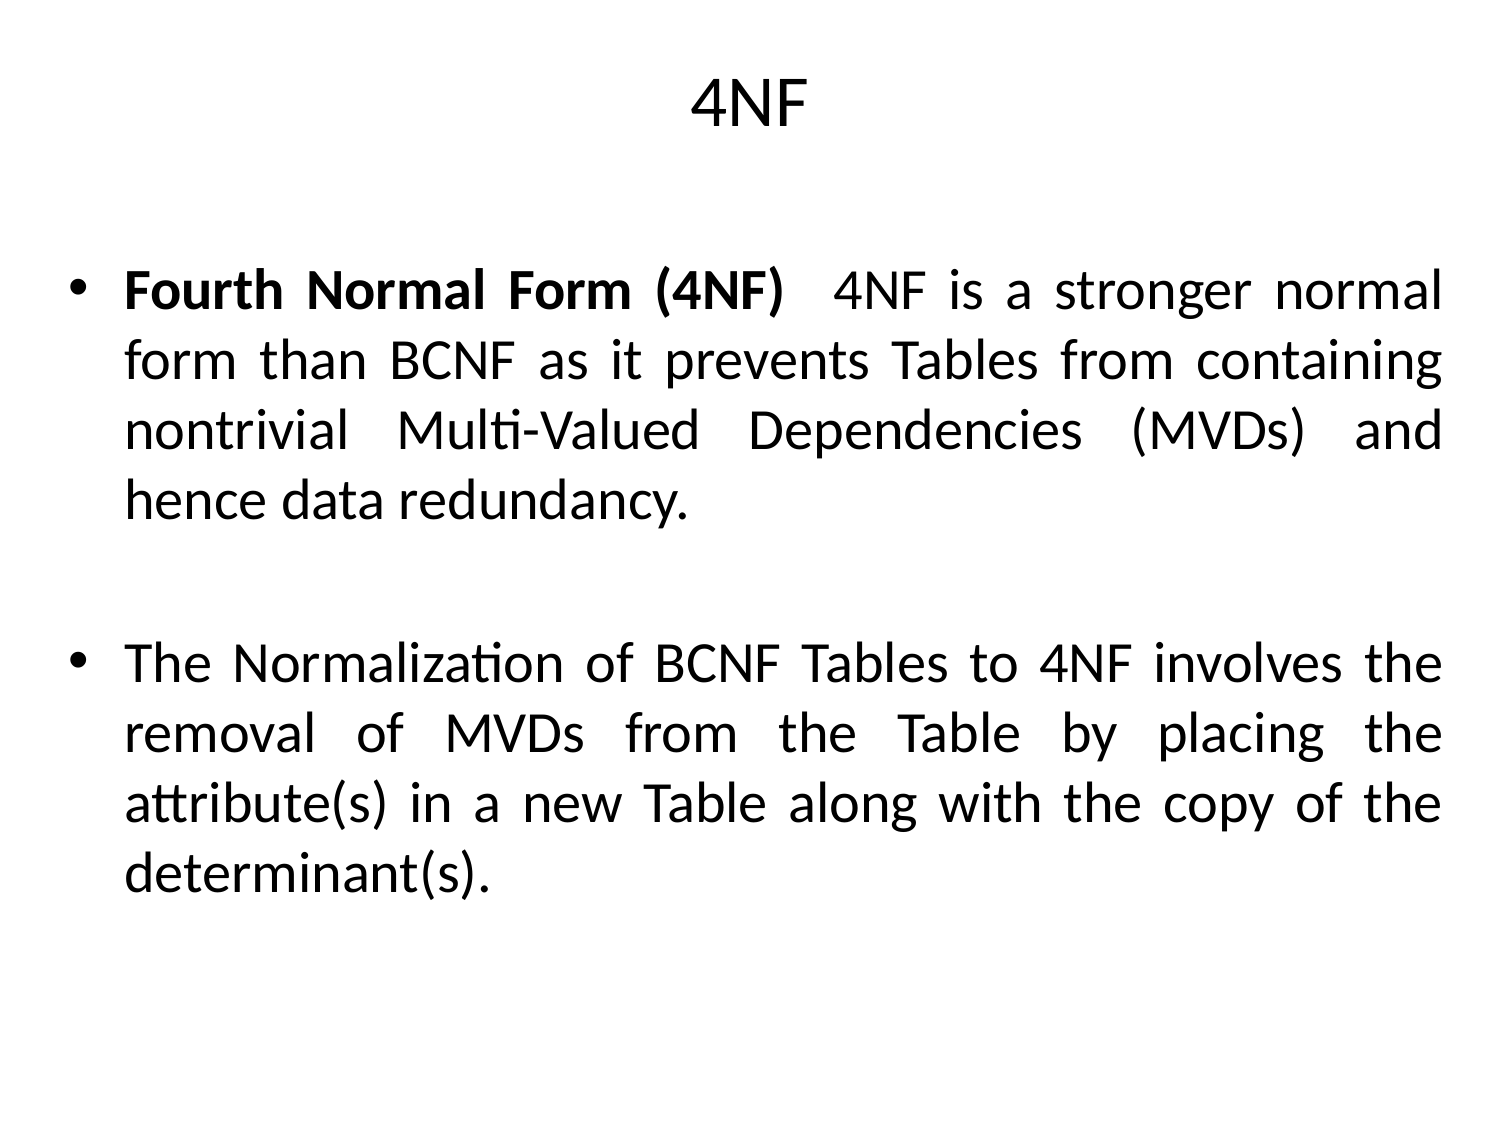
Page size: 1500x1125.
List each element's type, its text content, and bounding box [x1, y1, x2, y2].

list Fourth Normal Form (4NF) 4NF is a stronger normal form than BCNF as it prevents Tables from containing nontrivial Multi-Valued Dependencies (MVDs) and hence data redundancy. The Normalization of BCNF Tables to 4NF involves the removal of MVDs from the Table by placing the attribute(s) in a new Table along with the copy of the determinant(s). [53, 243, 1459, 1005]
title 4NF [75, 45, 1425, 149]
